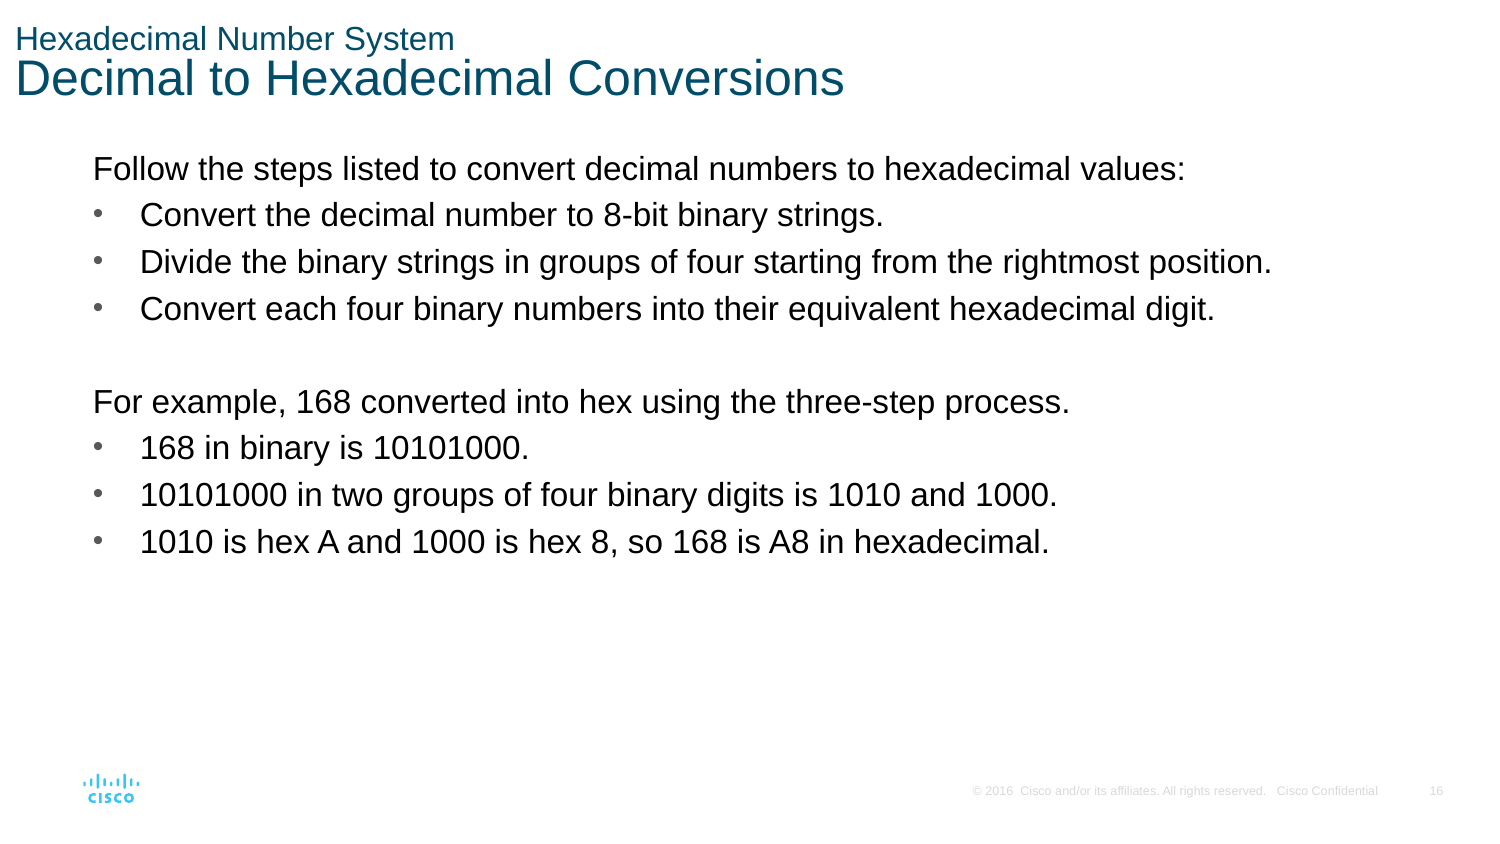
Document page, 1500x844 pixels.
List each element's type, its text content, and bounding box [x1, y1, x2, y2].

title Hexadecimal Number System Decimal to Hexadecimal Conversions [0, 5, 1369, 126]
list Follow the steps listed to convert decimal numbers to hexadecimal values: Convert the decimal number to 8-bit binary strings. Divide the binary strings in groups of four starting from the rightmost position. Convert each four binary numbers into their equivalent hexadecimal digit. For example, 168 converted into hex using the three-step process. 168 in binary is 10101000. 10101000 in two groups of four binary digits is 1010 and 1000. 1010 is hex A and 1000 is hex 8, so 168 is A8 in hexadecimal. [77, 139, 1437, 726]
